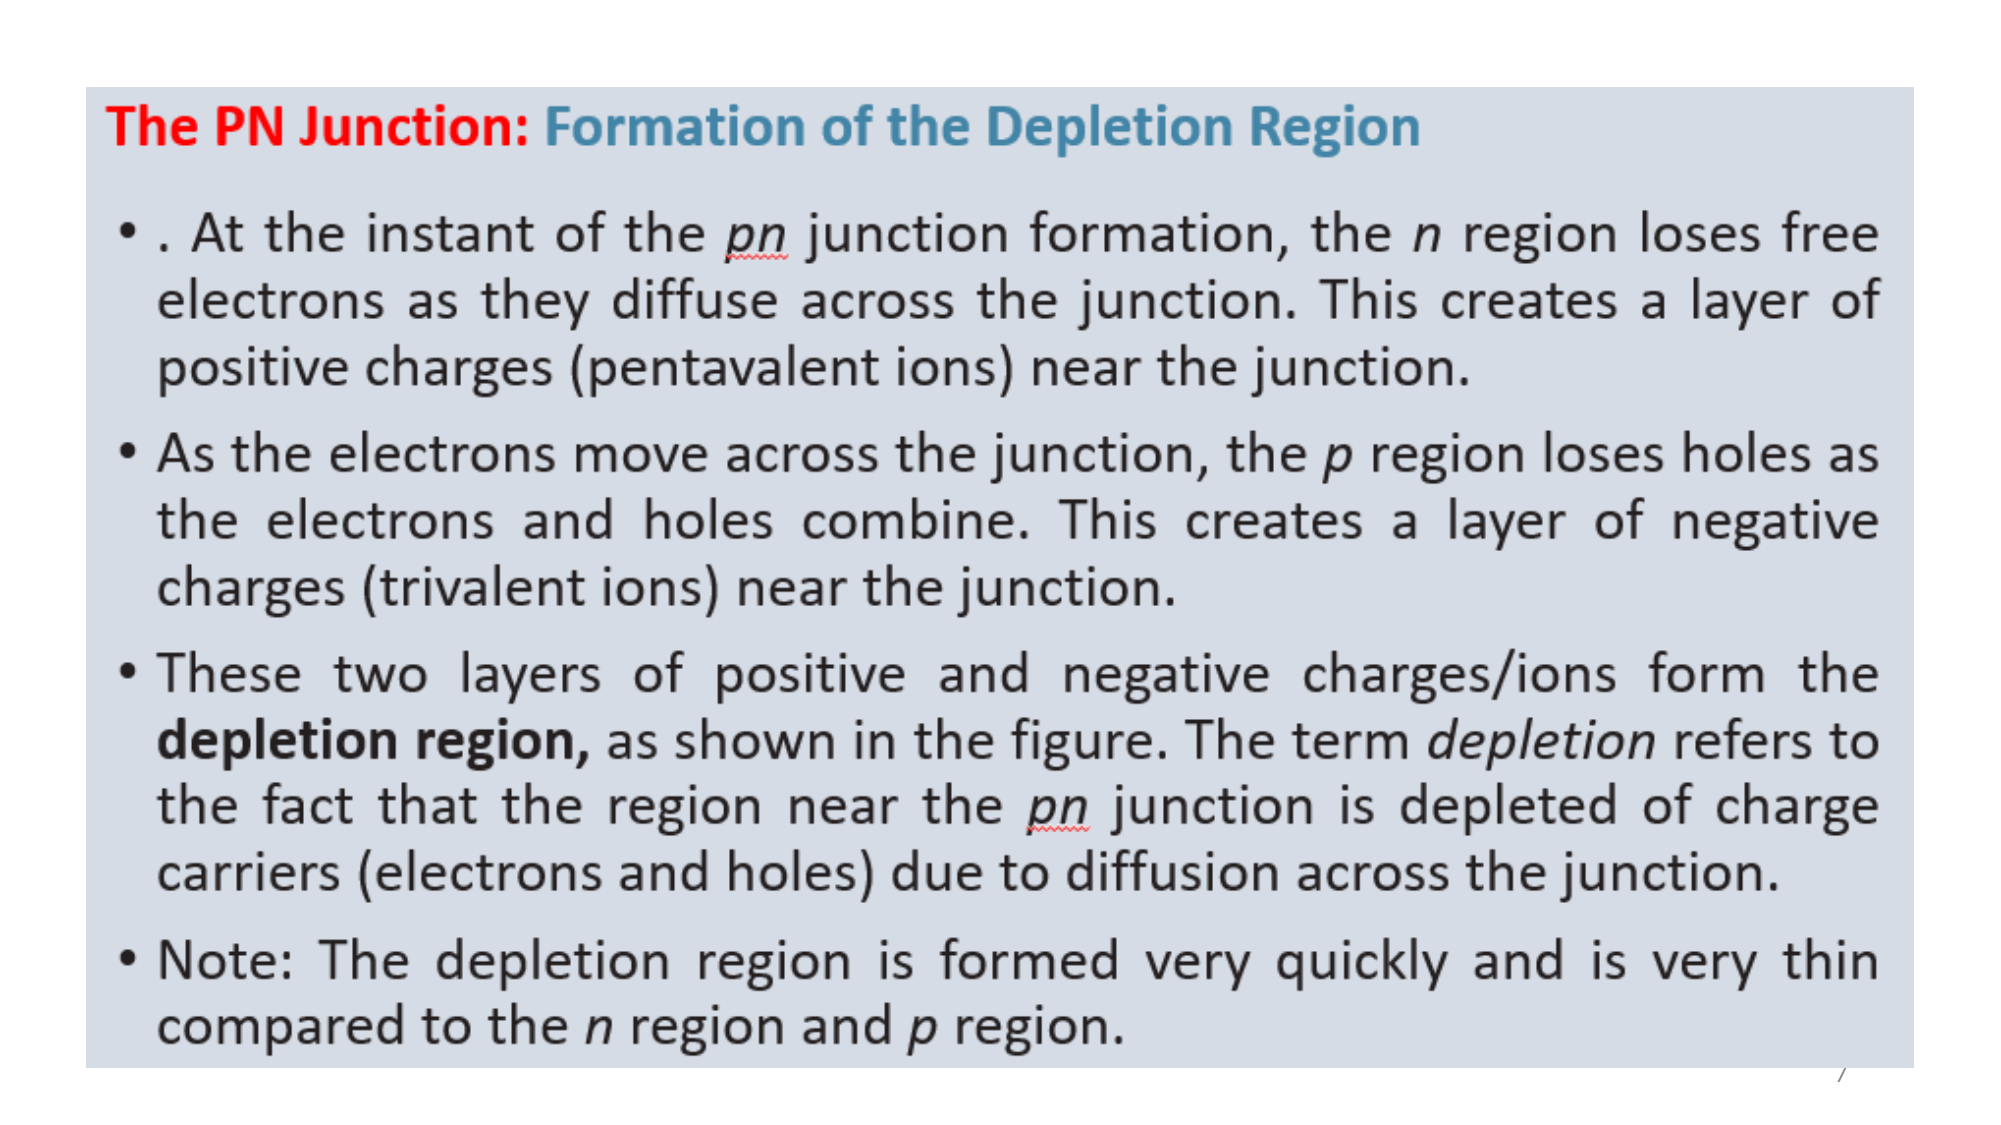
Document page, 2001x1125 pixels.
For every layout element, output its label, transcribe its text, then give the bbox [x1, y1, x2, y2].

picture [85, 87, 1914, 1068]
slide_number 7 [1412, 1068, 1863, 1103]
